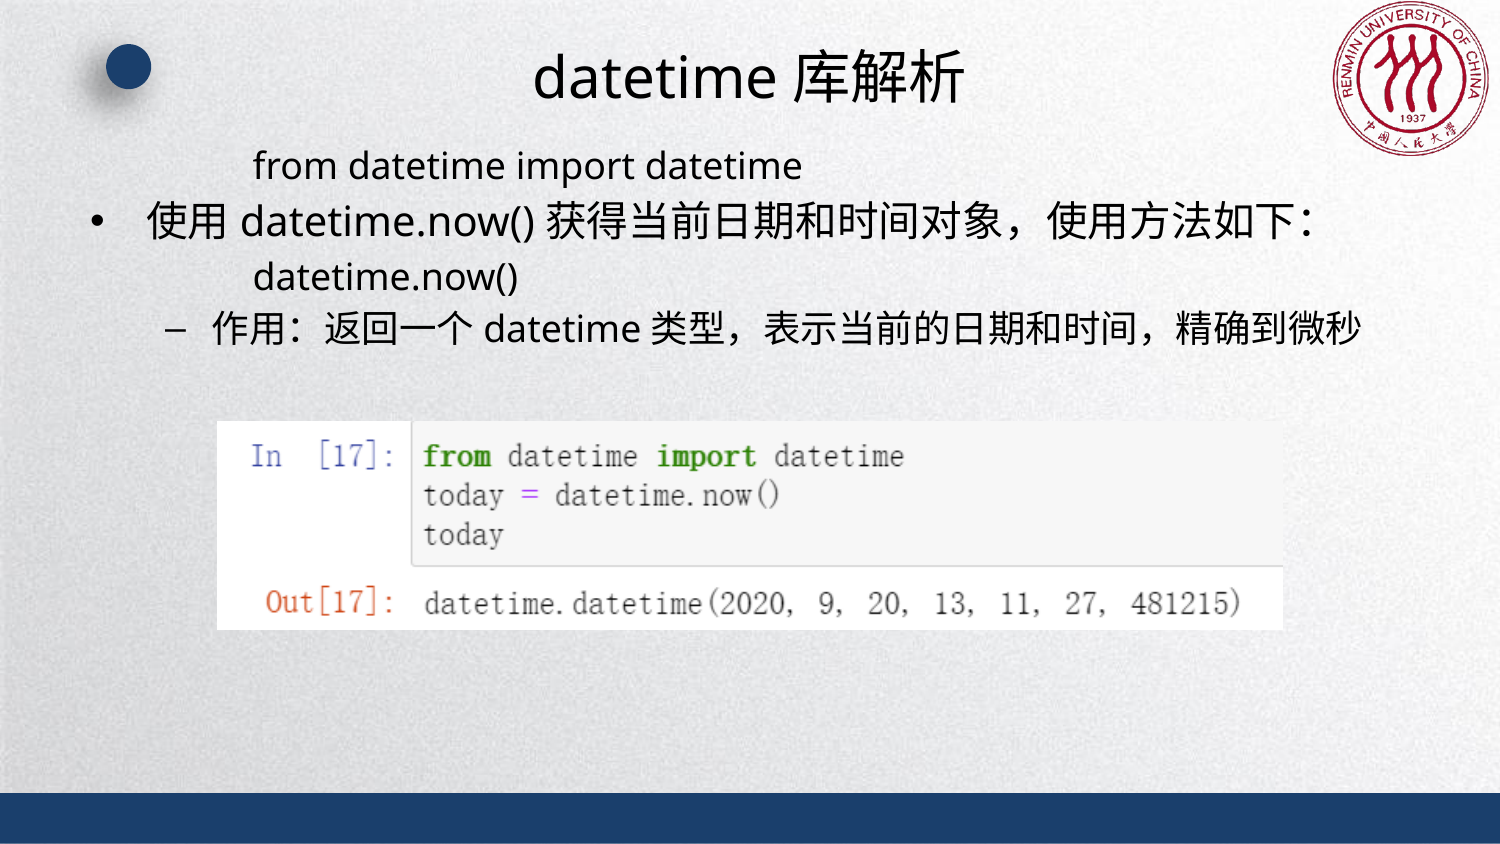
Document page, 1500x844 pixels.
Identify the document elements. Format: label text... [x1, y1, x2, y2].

picture [0, 0, 1500, 793]
title datetime库解析 [75, 33, 1425, 116]
list from datetime import datetime 使用datetime.now()获得当前日期和时间对象，使用方法如下： datetime.now() 作用：返回一个datetime类型，表示当前的日期和时间，精确到微秒 [75, 134, 1425, 781]
